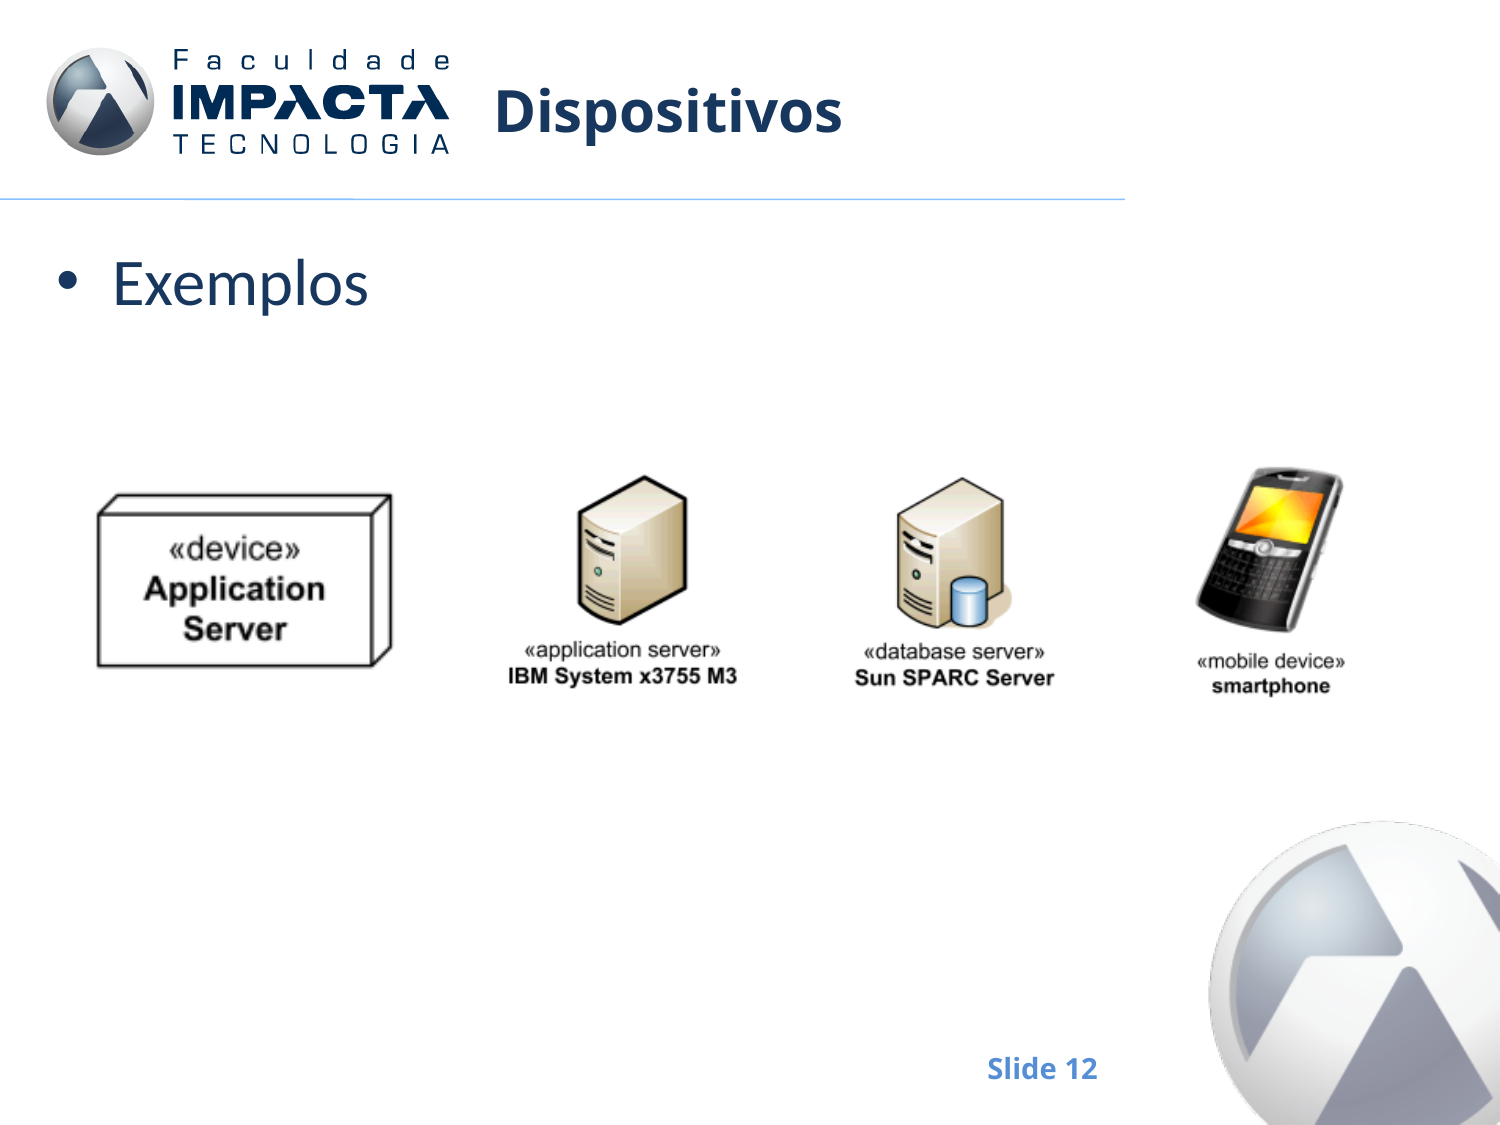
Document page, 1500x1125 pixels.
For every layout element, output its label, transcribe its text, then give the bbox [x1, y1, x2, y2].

picture [852, 470, 1056, 690]
picture [91, 486, 399, 674]
title Dispositivos [478, 66, 1483, 149]
picture [35, 35, 458, 164]
picture [1191, 460, 1348, 699]
picture [504, 470, 740, 690]
list Exemplos [41, 231, 1400, 894]
picture [1206, 787, 1500, 1125]
